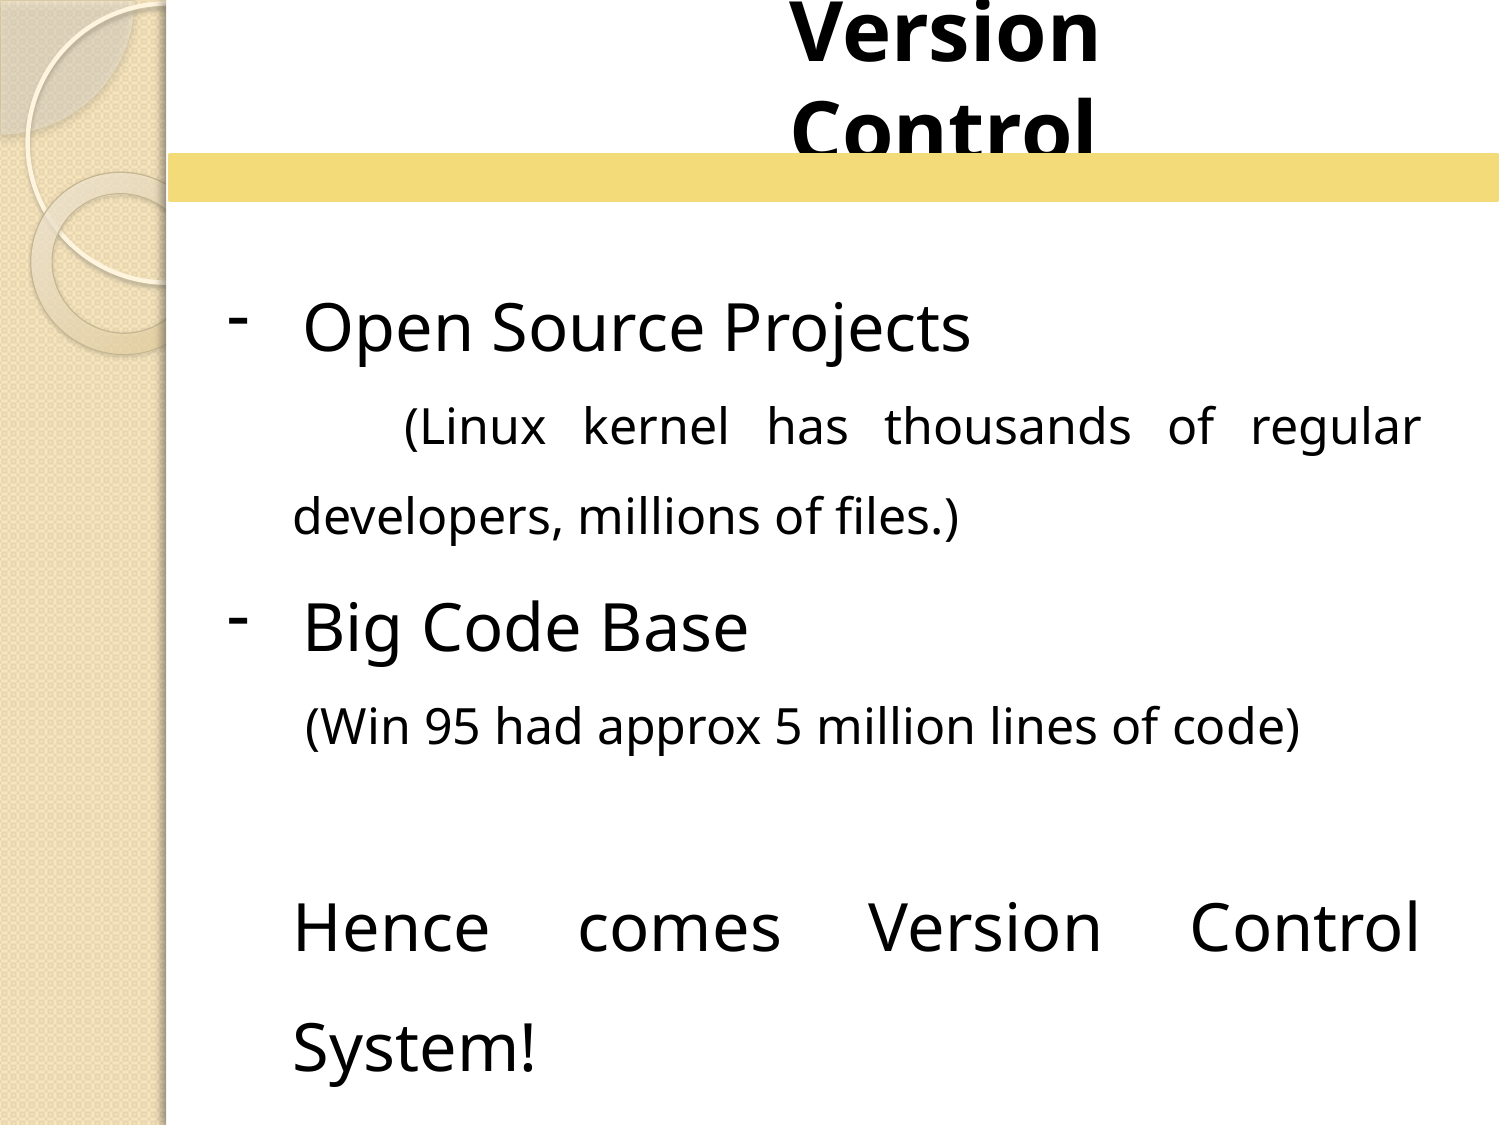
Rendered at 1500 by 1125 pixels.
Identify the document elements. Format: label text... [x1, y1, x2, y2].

text_box [168, 153, 1499, 202]
text_box Version Control [774, 25, 1438, 131]
text_box Open Source Projects (Linux kernel has thousands of regular developers, millions of files.) Big Code Base (Win 95 had approx 5 million lines of code) Hence comes Version Control System! [212, 237, 1438, 1125]
